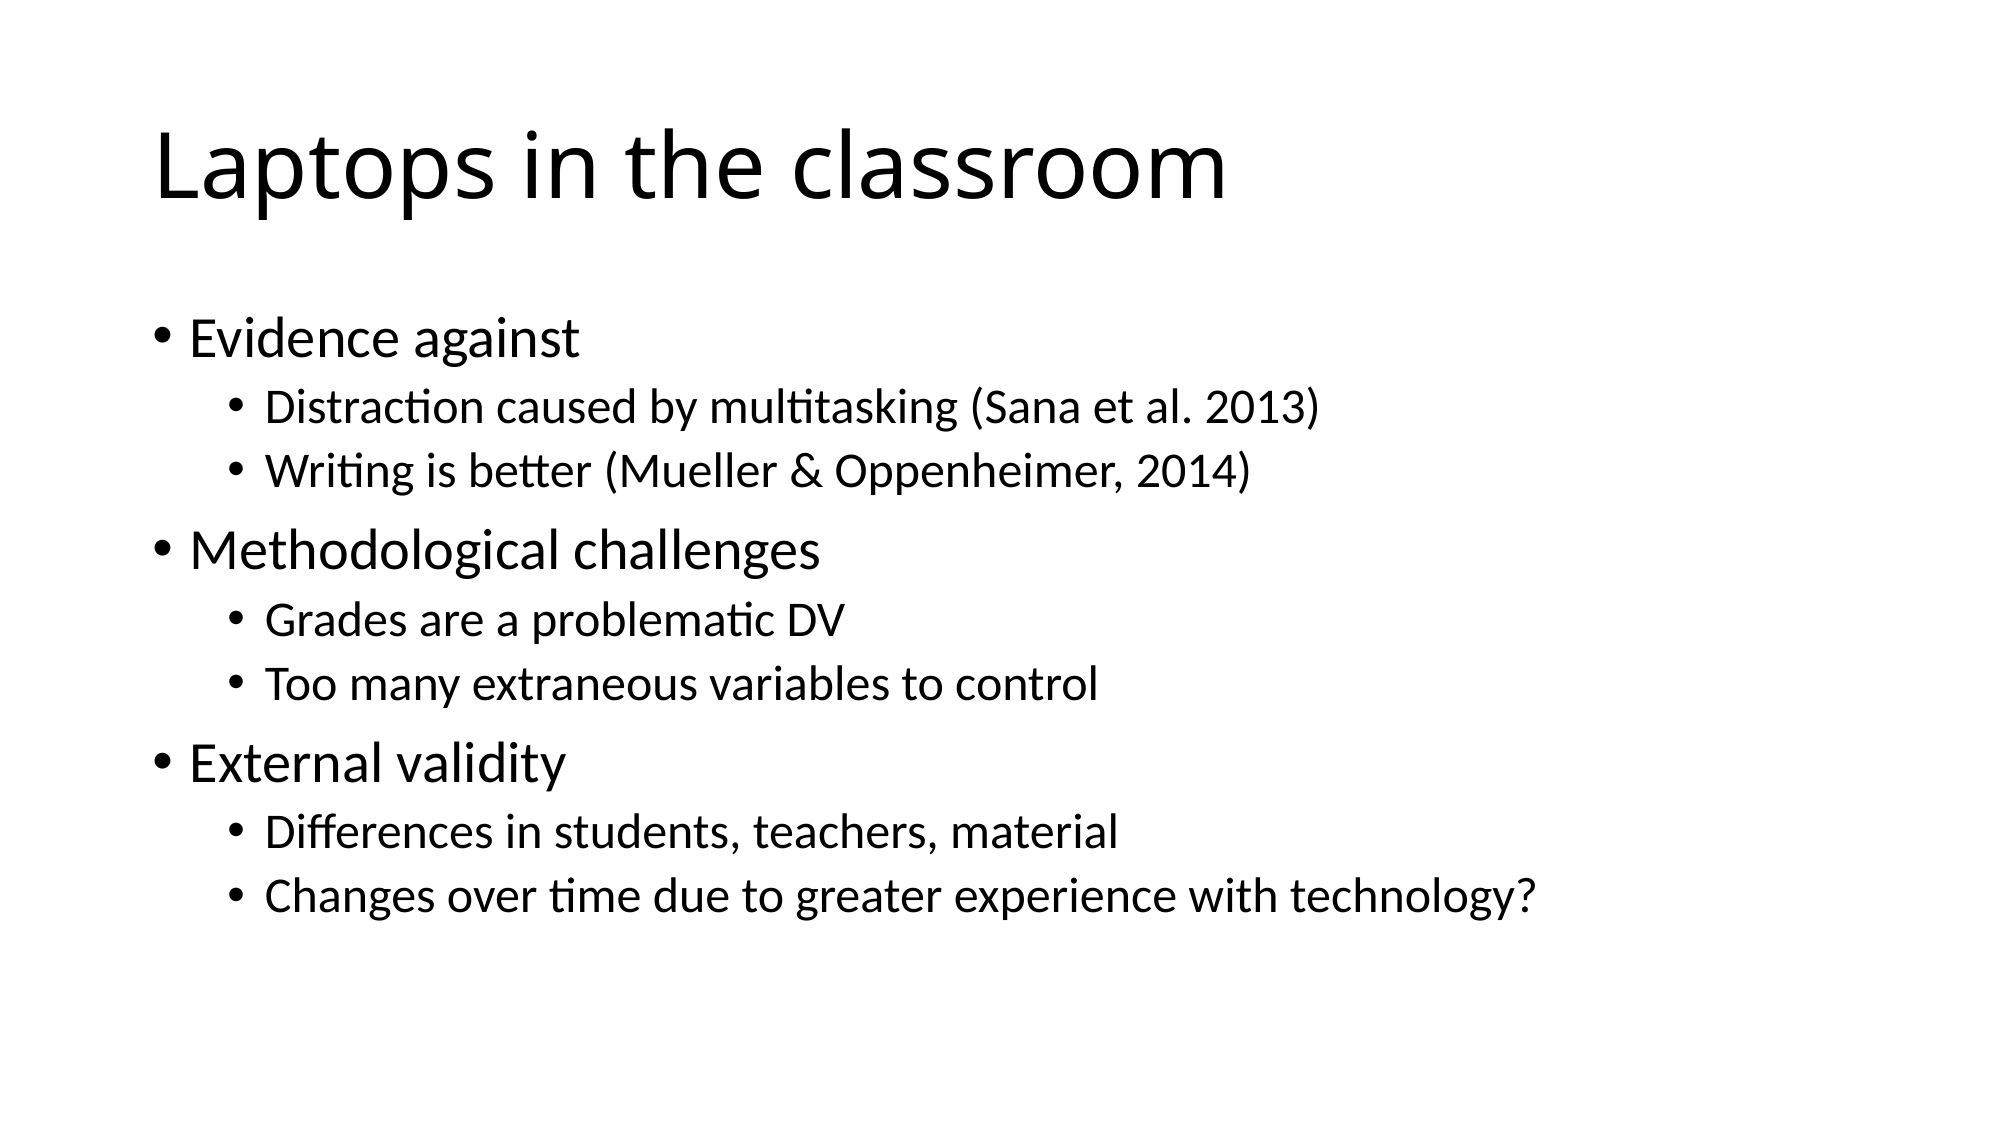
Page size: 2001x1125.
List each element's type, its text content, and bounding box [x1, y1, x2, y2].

list Evidence against Distraction caused by multitasking (Sana et al. 2013) Writing is better (Mueller & Oppenheimer, 2014) Methodological challenges Grades are a problematic DV Too many extraneous variables to control External validity Differences in students, teachers, material Changes over time due to greater experience with technology? [137, 299, 1863, 1014]
title Laptops in the classroom [137, 59, 1863, 278]
